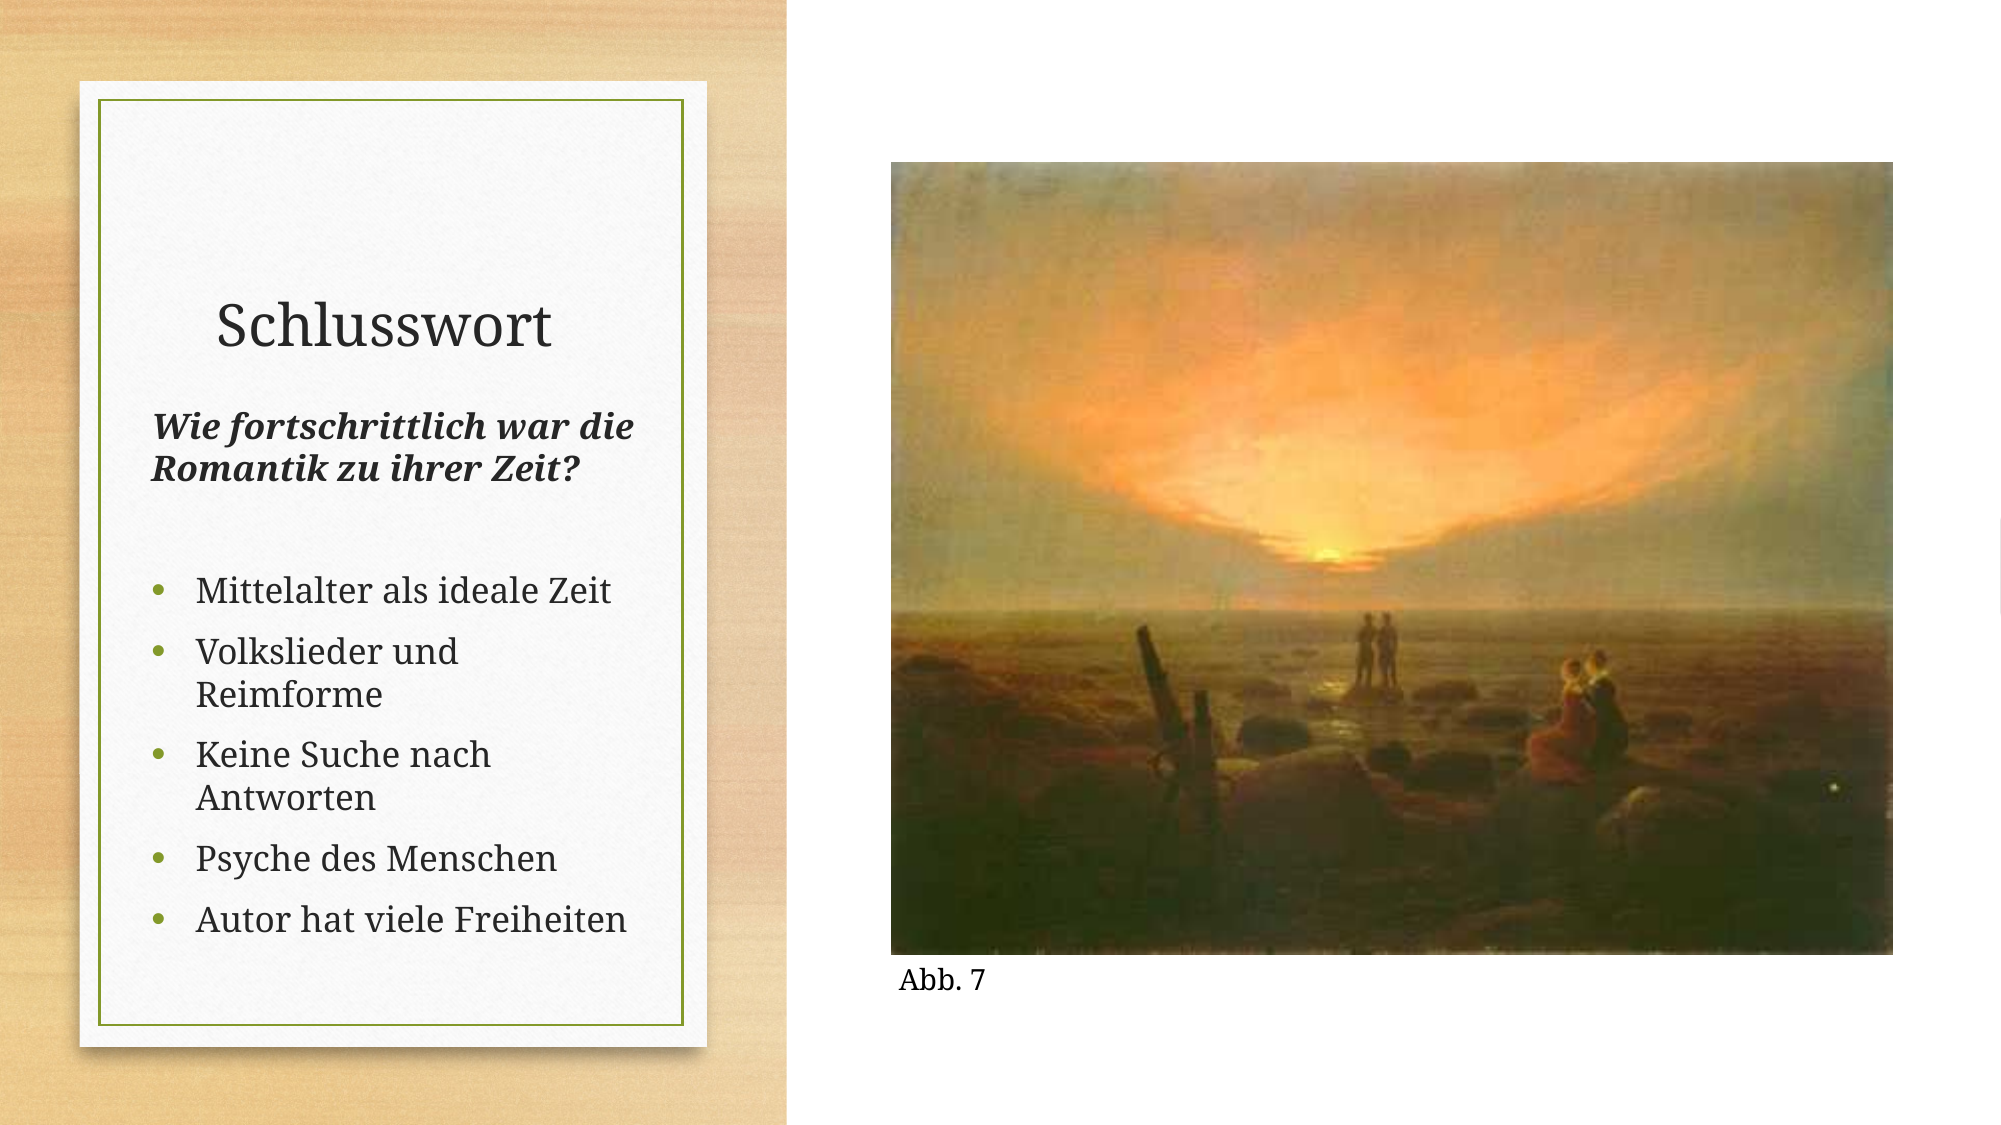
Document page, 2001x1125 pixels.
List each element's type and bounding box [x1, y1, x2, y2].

text_box [0, 0, 2000, 1125]
list [891, 161, 1893, 955]
